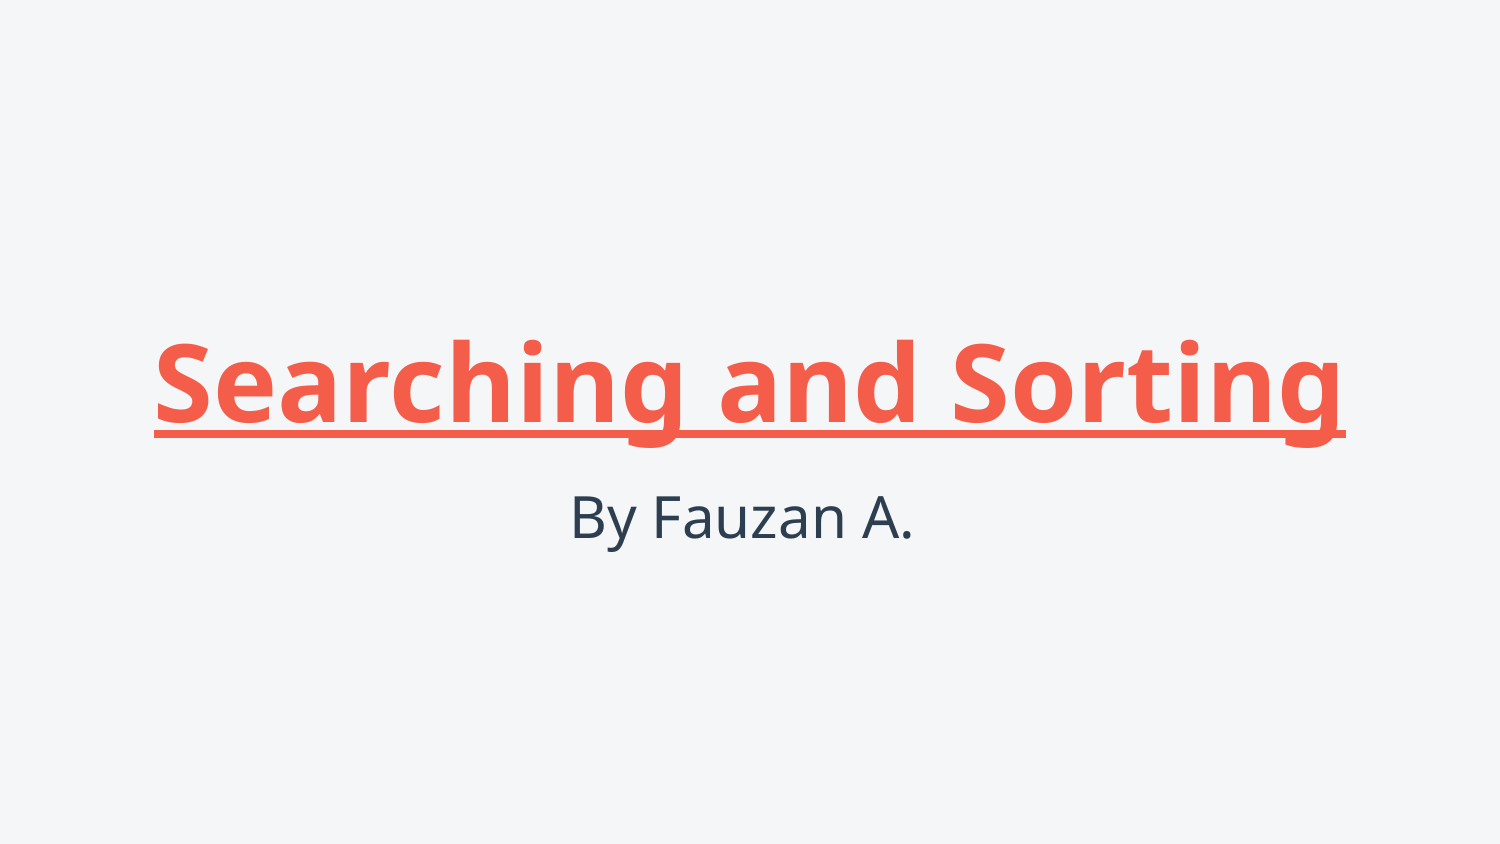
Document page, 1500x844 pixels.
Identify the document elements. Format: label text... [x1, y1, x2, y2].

subtitle By Fauzan A. [51, 464, 1449, 595]
title Searching and Sorting [51, 122, 1449, 459]
